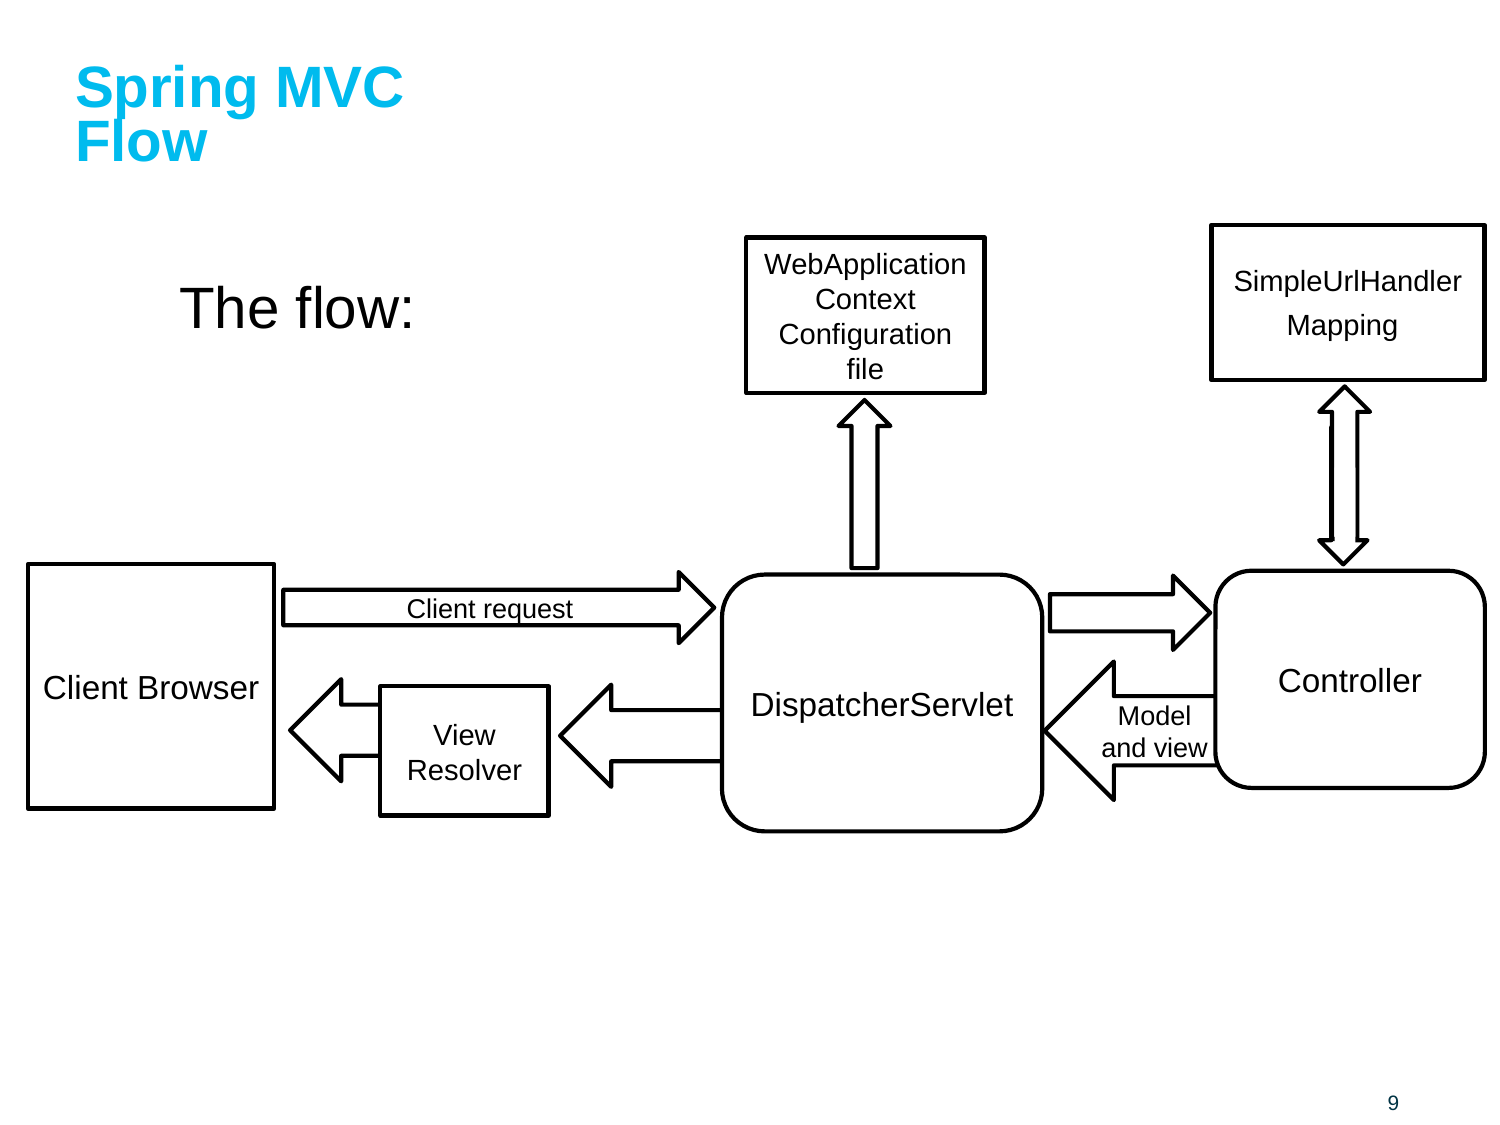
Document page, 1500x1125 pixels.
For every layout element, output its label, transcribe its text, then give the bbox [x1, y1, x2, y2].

text_box WebApplicationContext Configuration file [744, 235, 987, 395]
text_box Client Browser [26, 562, 276, 811]
text_box 9 [1387, 1072, 1492, 1115]
text_box [1047, 573, 1213, 652]
text_box Controller [1213, 568, 1487, 791]
text_box View Resolver [378, 684, 551, 818]
text_box Client request [281, 570, 717, 646]
text_box The flow: [164, 262, 431, 348]
text_box [1317, 538, 1370, 567]
text_box [1317, 384, 1373, 542]
title Spring MVC Flow [75, 30, 1425, 173]
text_box DispatcherServlet [719, 572, 1045, 834]
text_box [1332, 466, 1357, 547]
text_box [557, 682, 719, 789]
text_box [836, 397, 893, 571]
text_box SimpleUrlHandlerMapping [1209, 223, 1487, 382]
text_box Model and view [1042, 659, 1216, 802]
text_box [287, 677, 378, 784]
